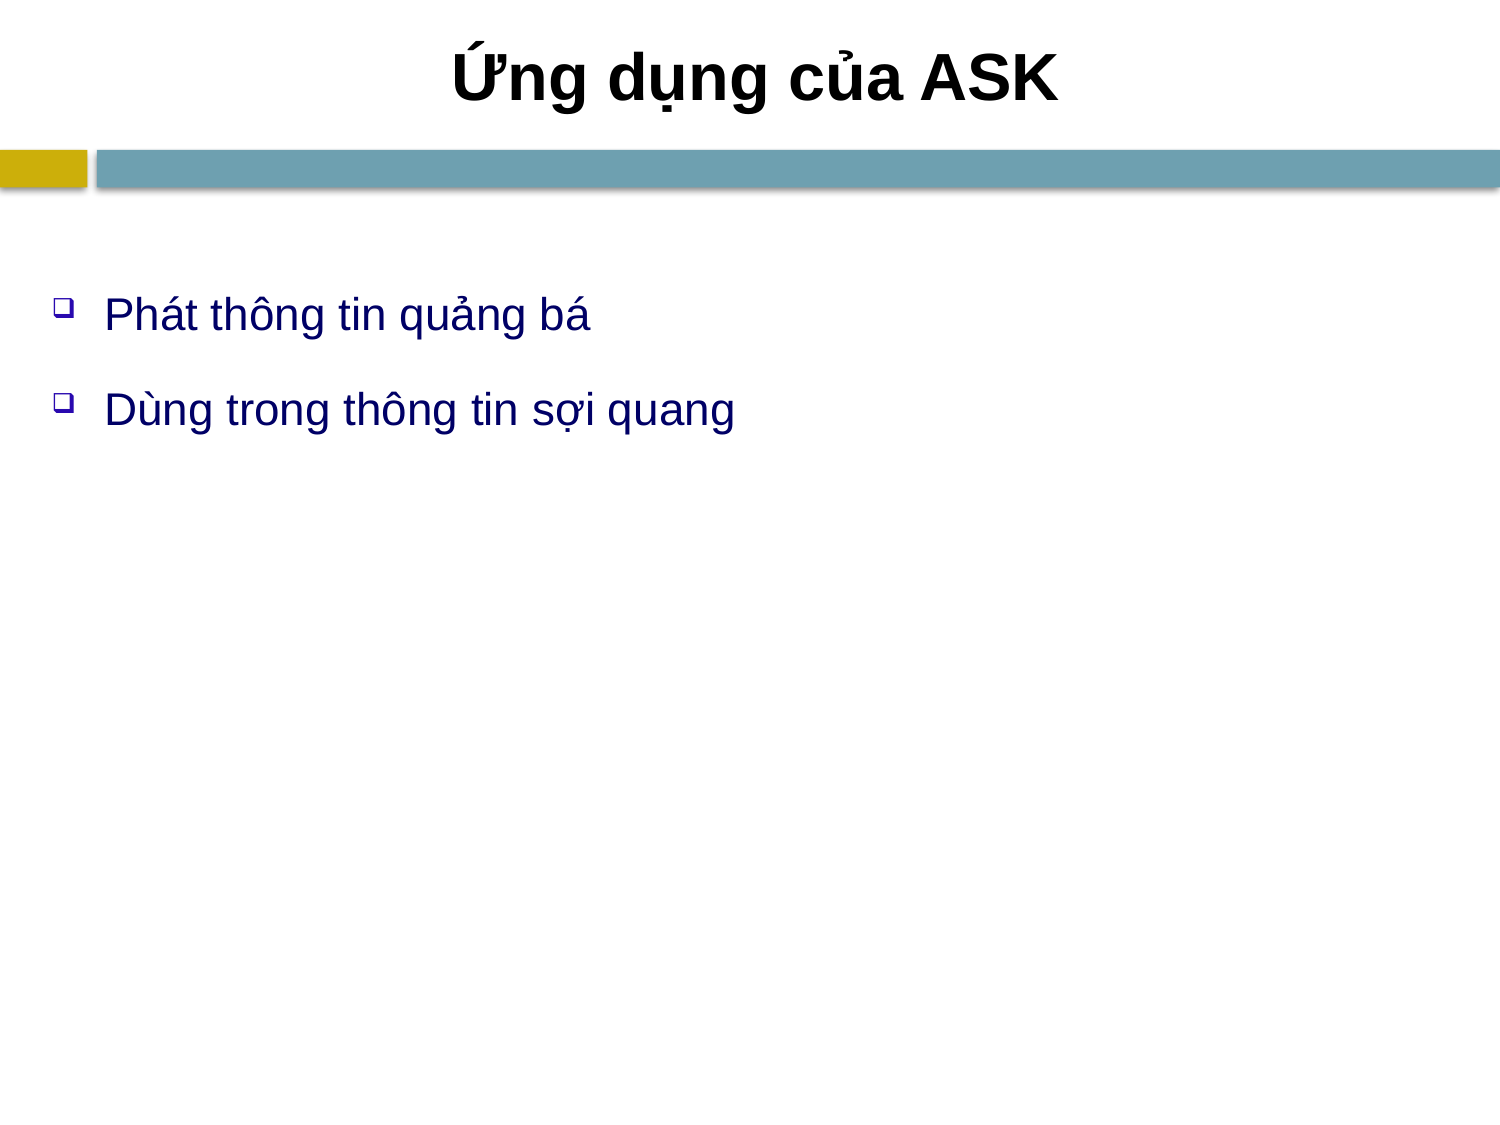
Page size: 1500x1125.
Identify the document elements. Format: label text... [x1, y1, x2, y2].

title Ứng dụng của ASK [37, 12, 1475, 135]
text_box Phát thông tin quảng bá Dùng trong thông tin sợi quang [36, 249, 1425, 510]
